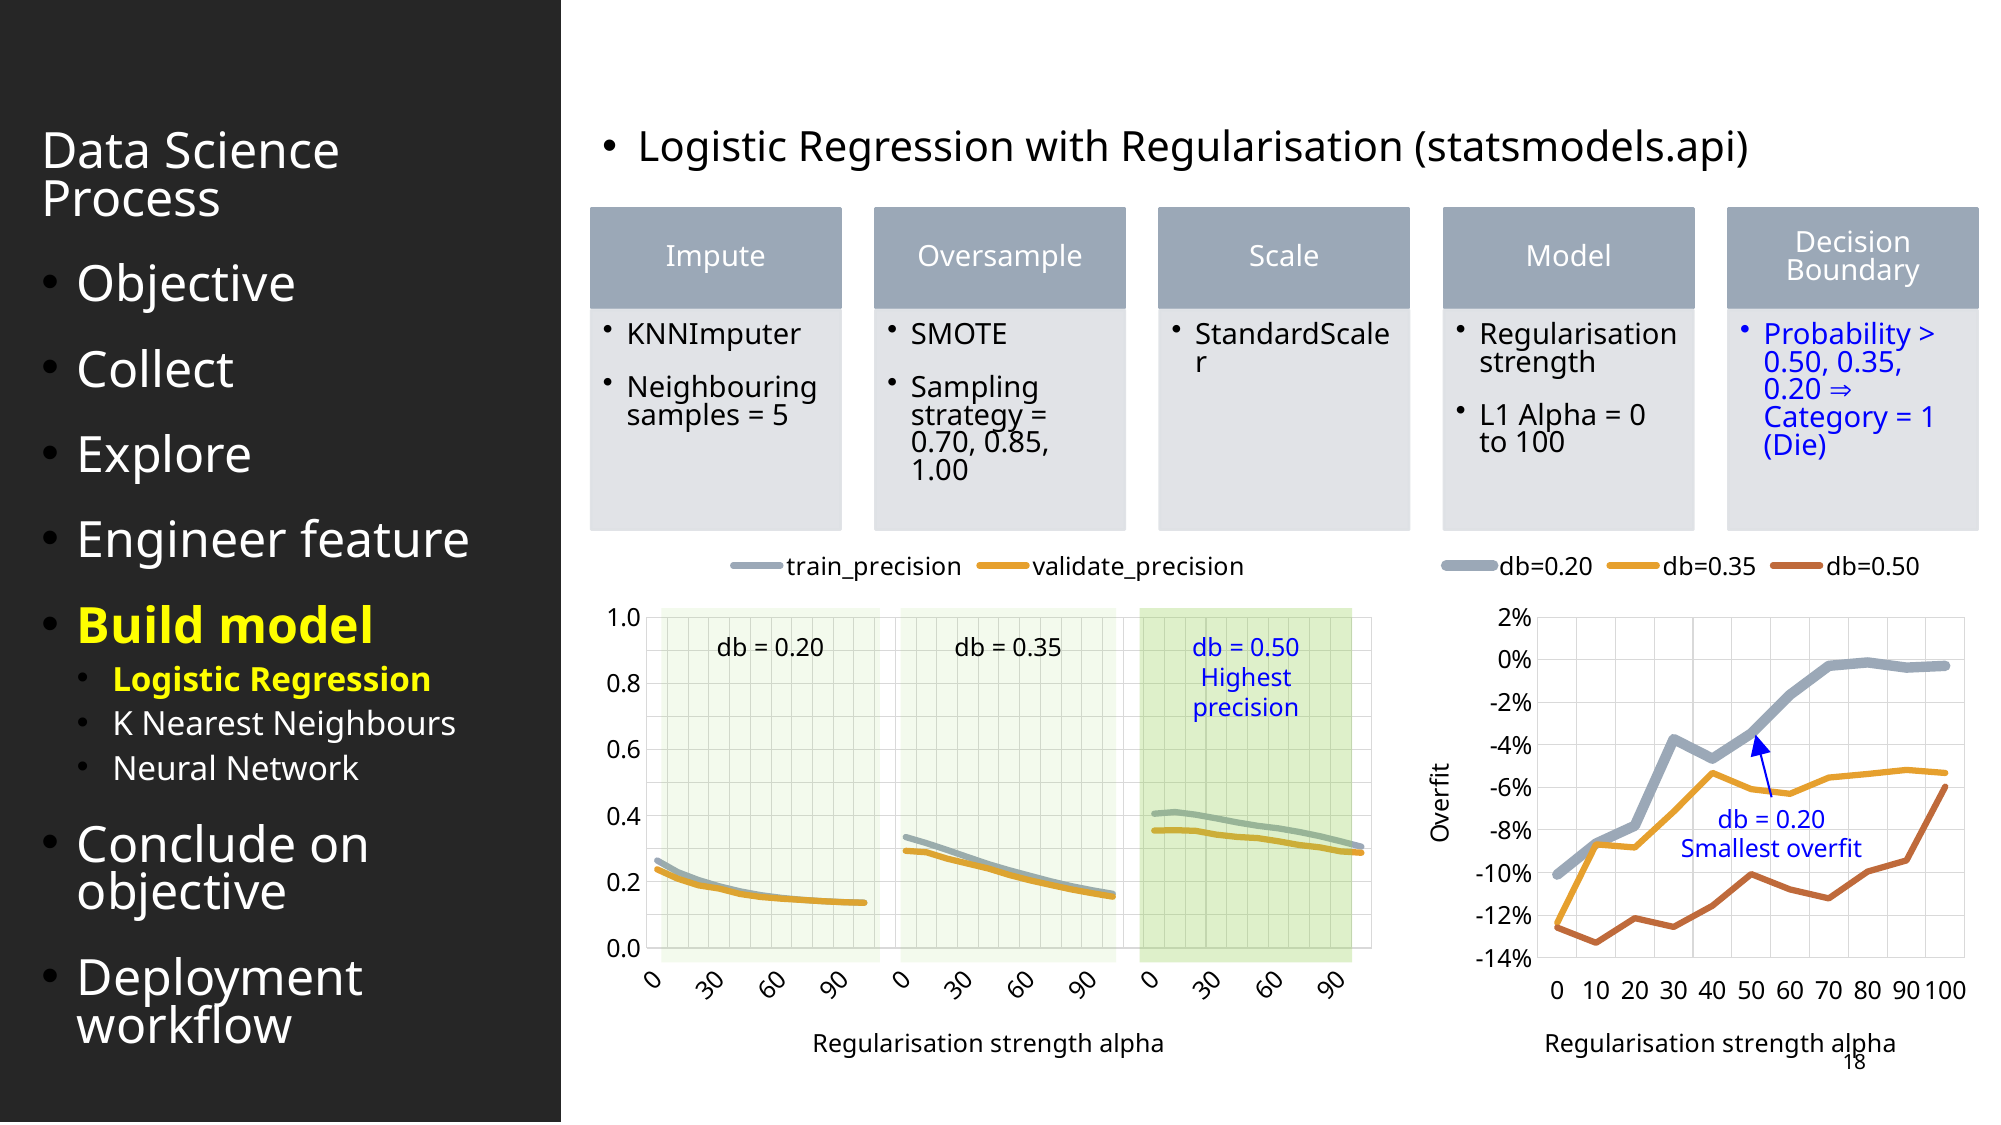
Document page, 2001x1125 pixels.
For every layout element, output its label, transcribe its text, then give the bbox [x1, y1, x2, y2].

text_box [589, 206, 1979, 532]
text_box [1754, 734, 1773, 798]
list Data Science Process Objective Collect Explore Engineer feature Build model Logistic Regression K Nearest Neighbours Neural Network Conclude on objective Deployment workflow [29, 118, 532, 1004]
chart [589, 532, 1979, 1093]
list Logistic Regression with Regularisation (statsmodels.api) [590, 118, 1949, 205]
